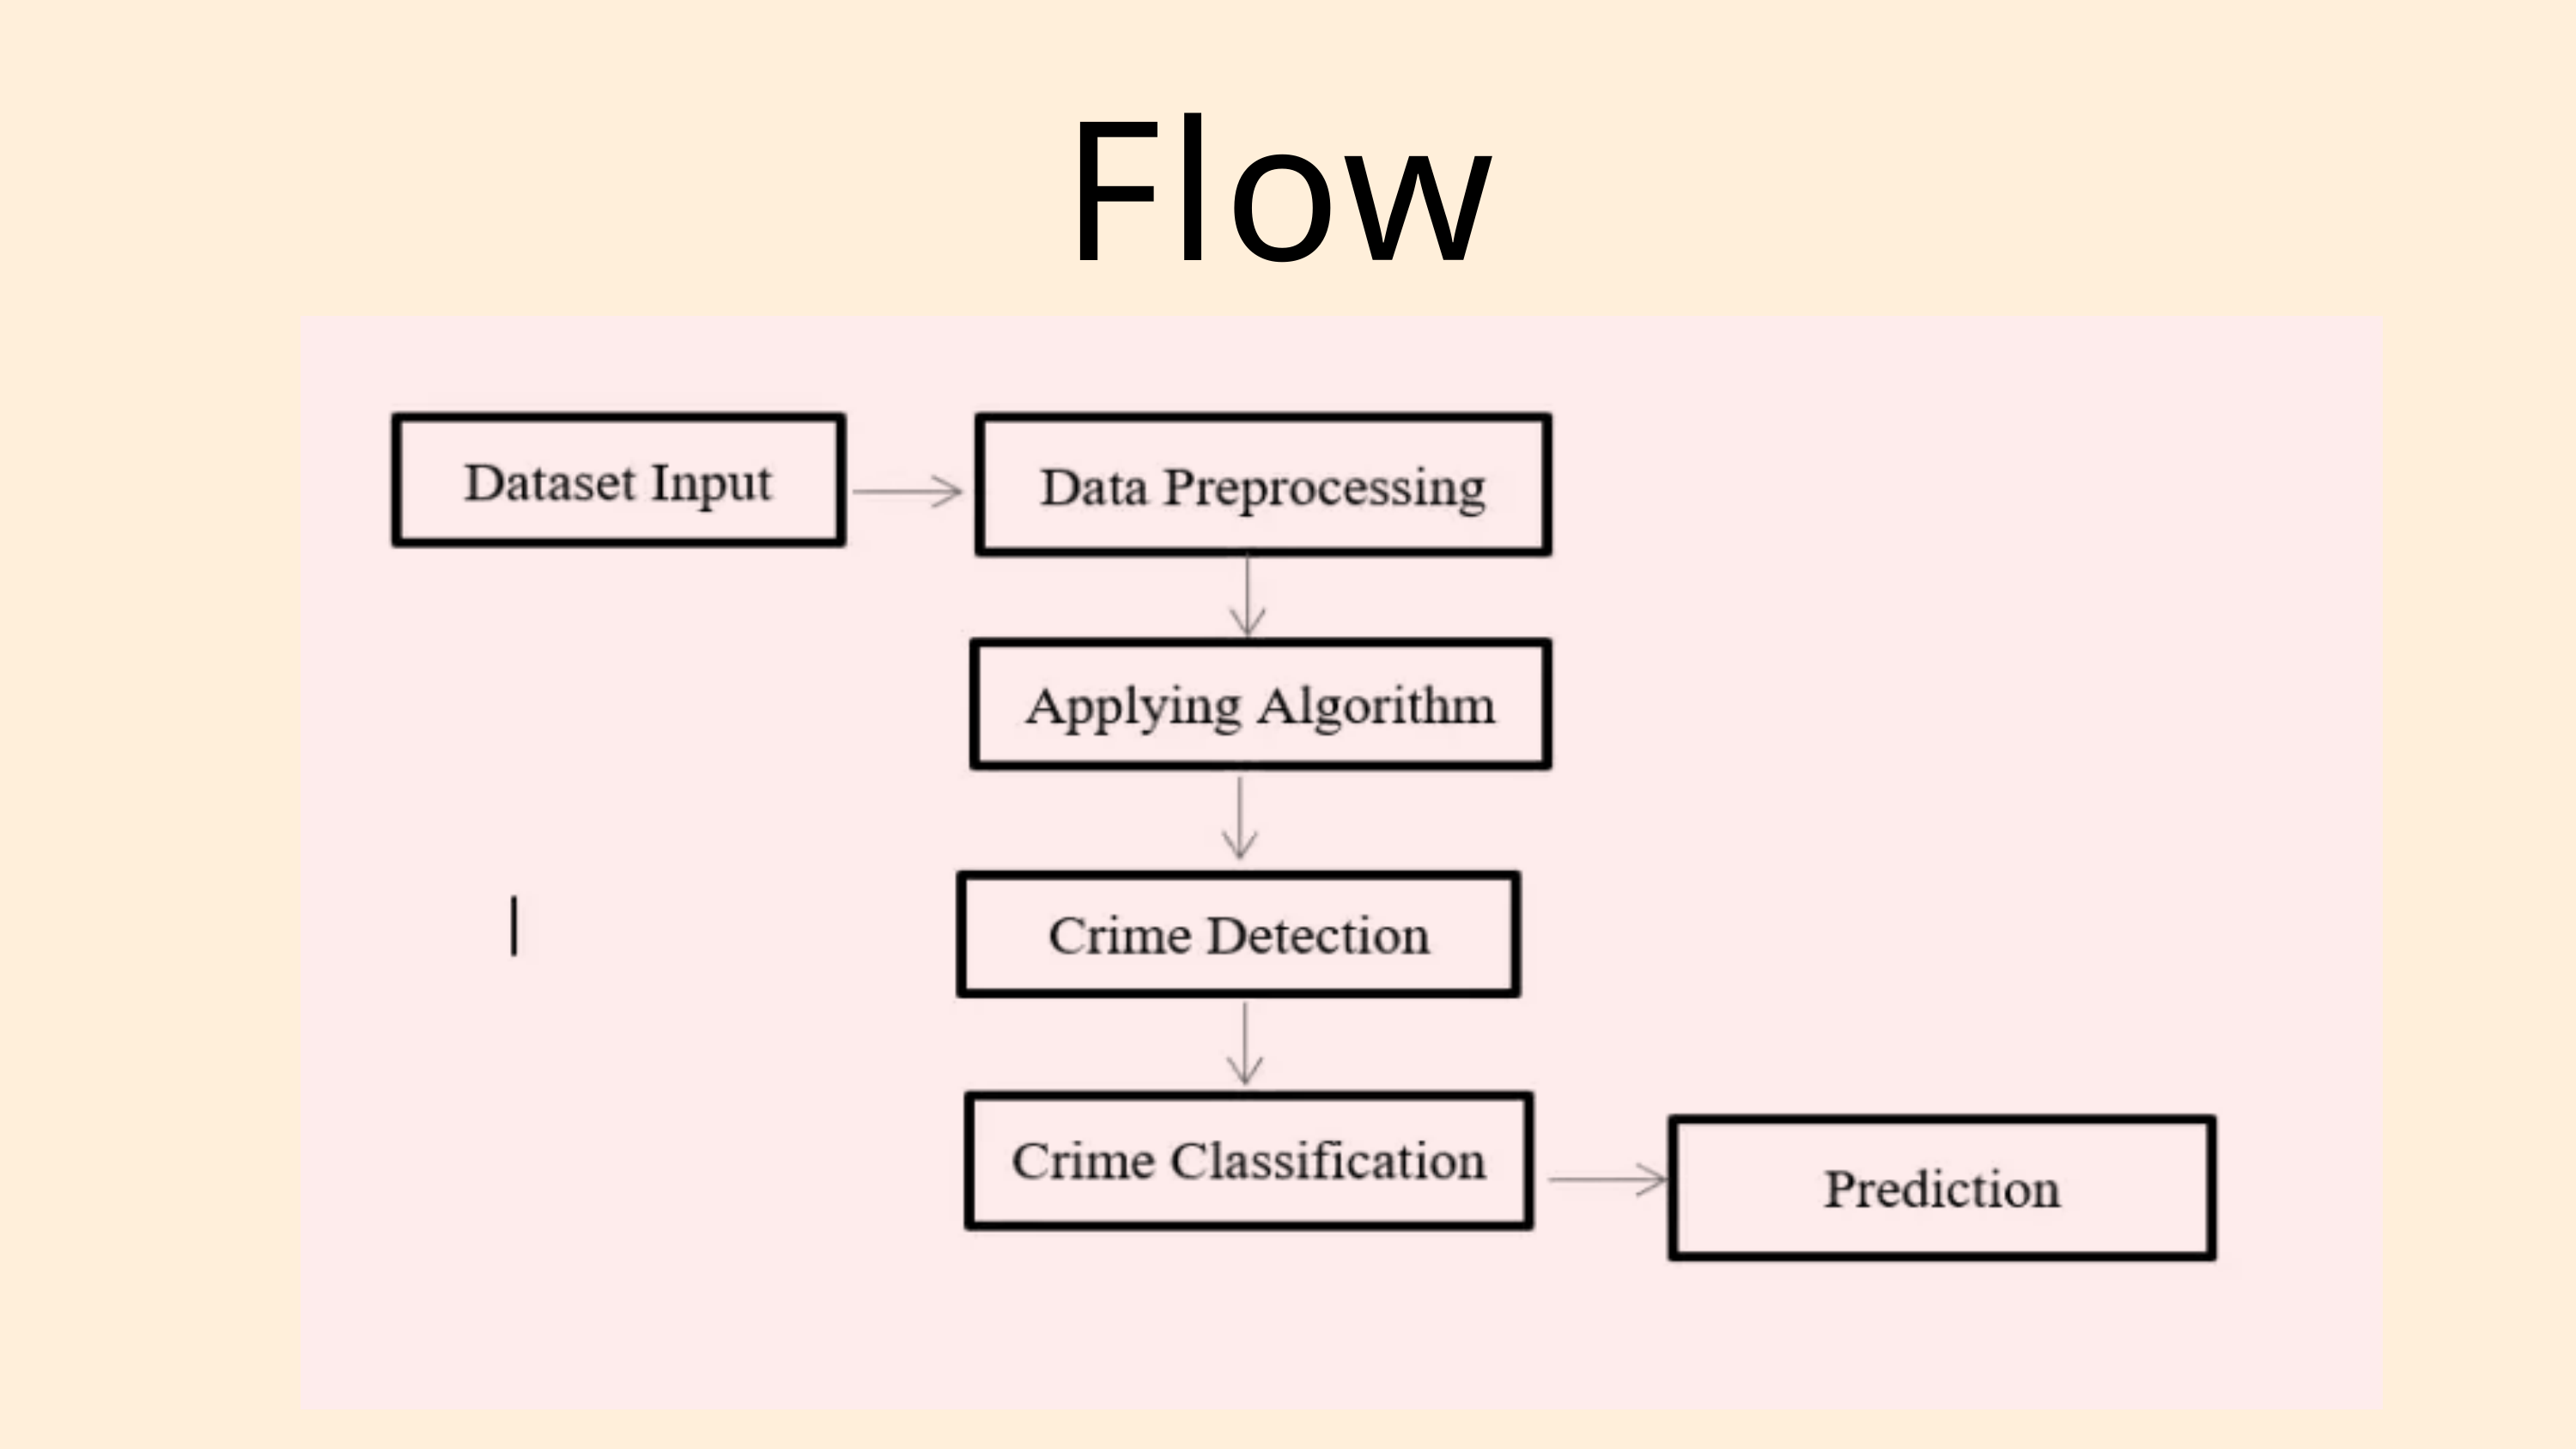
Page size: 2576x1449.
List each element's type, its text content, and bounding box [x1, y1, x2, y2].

picture [300, 316, 2384, 1410]
text_box Flow diagram [680, 8, 1826, 315]
